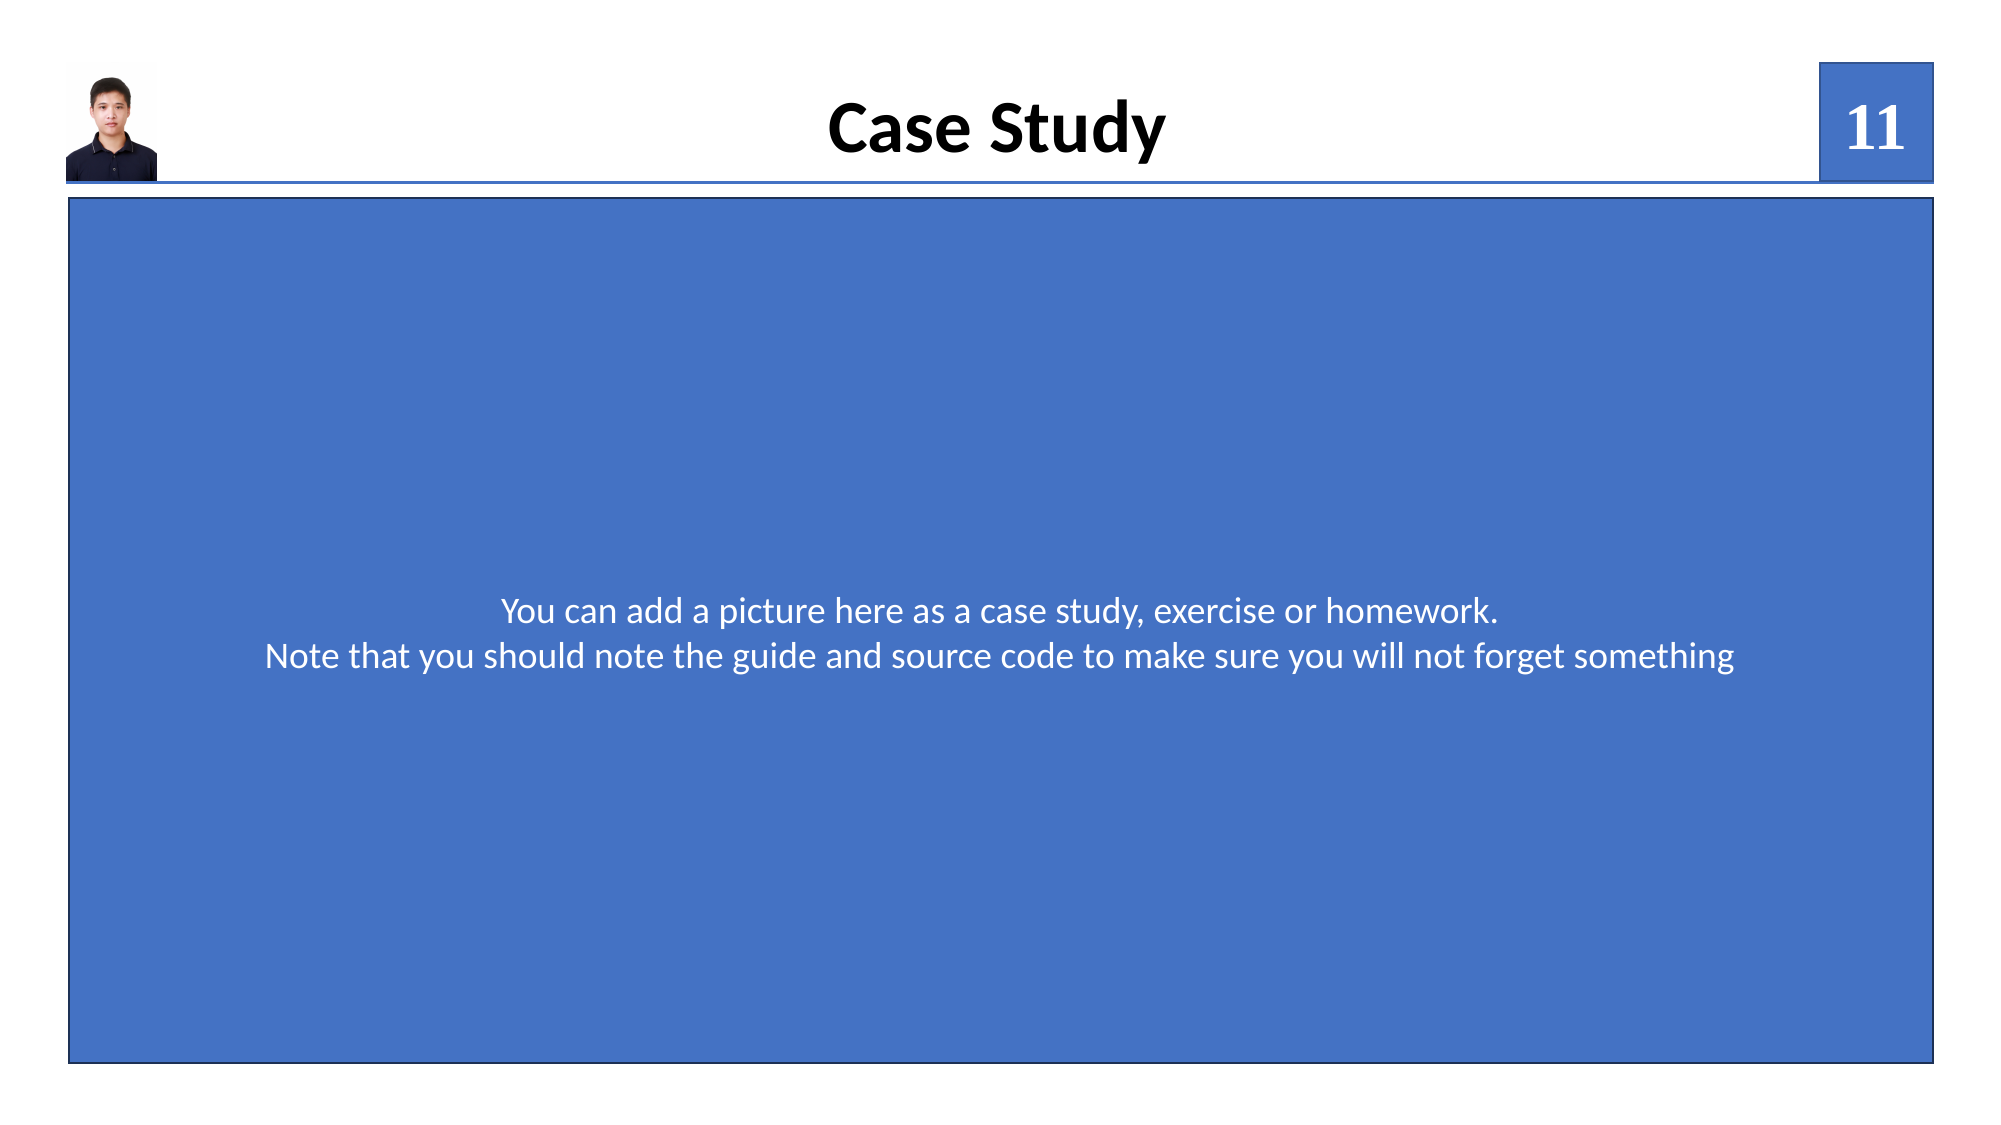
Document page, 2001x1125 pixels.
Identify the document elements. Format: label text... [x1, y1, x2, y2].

text_box Case Study [176, 69, 1819, 175]
slide_number 11 [1818, 61, 1933, 185]
picture [66, 62, 157, 181]
text_box You can add a picture here as a case study, exercise or homework. Note that you should note the guide and source code to make sure you will not forget something [68, 197, 1934, 1064]
